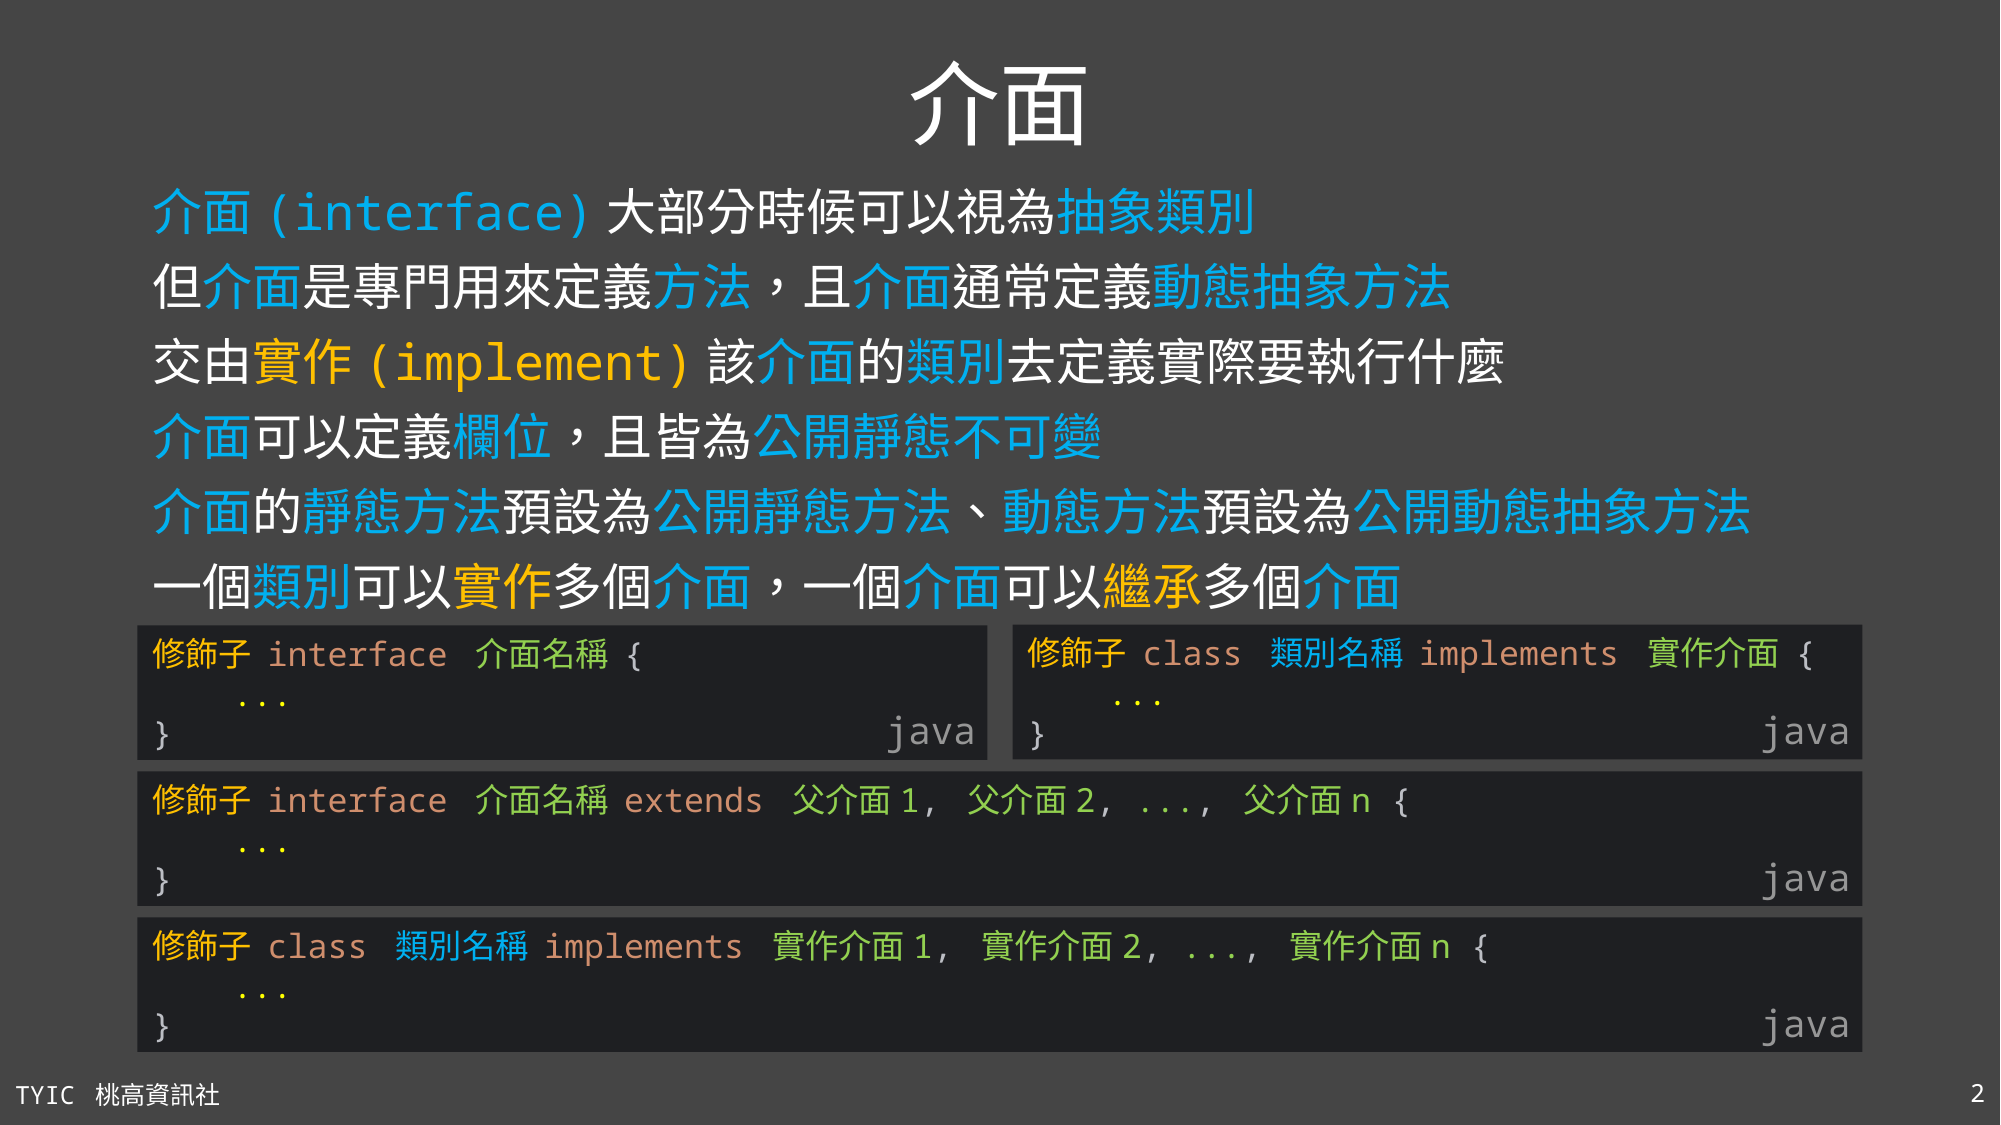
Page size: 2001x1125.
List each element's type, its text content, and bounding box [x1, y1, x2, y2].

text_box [1012, 623, 1863, 761]
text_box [137, 770, 1863, 907]
list 介面(interface)大部分時候可以視為抽象類別 但介面是專門用來定義方法，且介面通常定義動態抽象方法 交由實作(implement)該介面的類別去定義實際要執行什麼 介面可以定義欄位，且皆為公開靜態不可變 介面的靜態方法預設為公開靜態方法、動態方法預設為公開動態抽象方法 一個類別可以實作多個介面，一個介面可以繼承多個介面 [137, 180, 1863, 625]
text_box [137, 624, 988, 761]
title 介面 [137, 0, 1863, 180]
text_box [137, 916, 1863, 1053]
